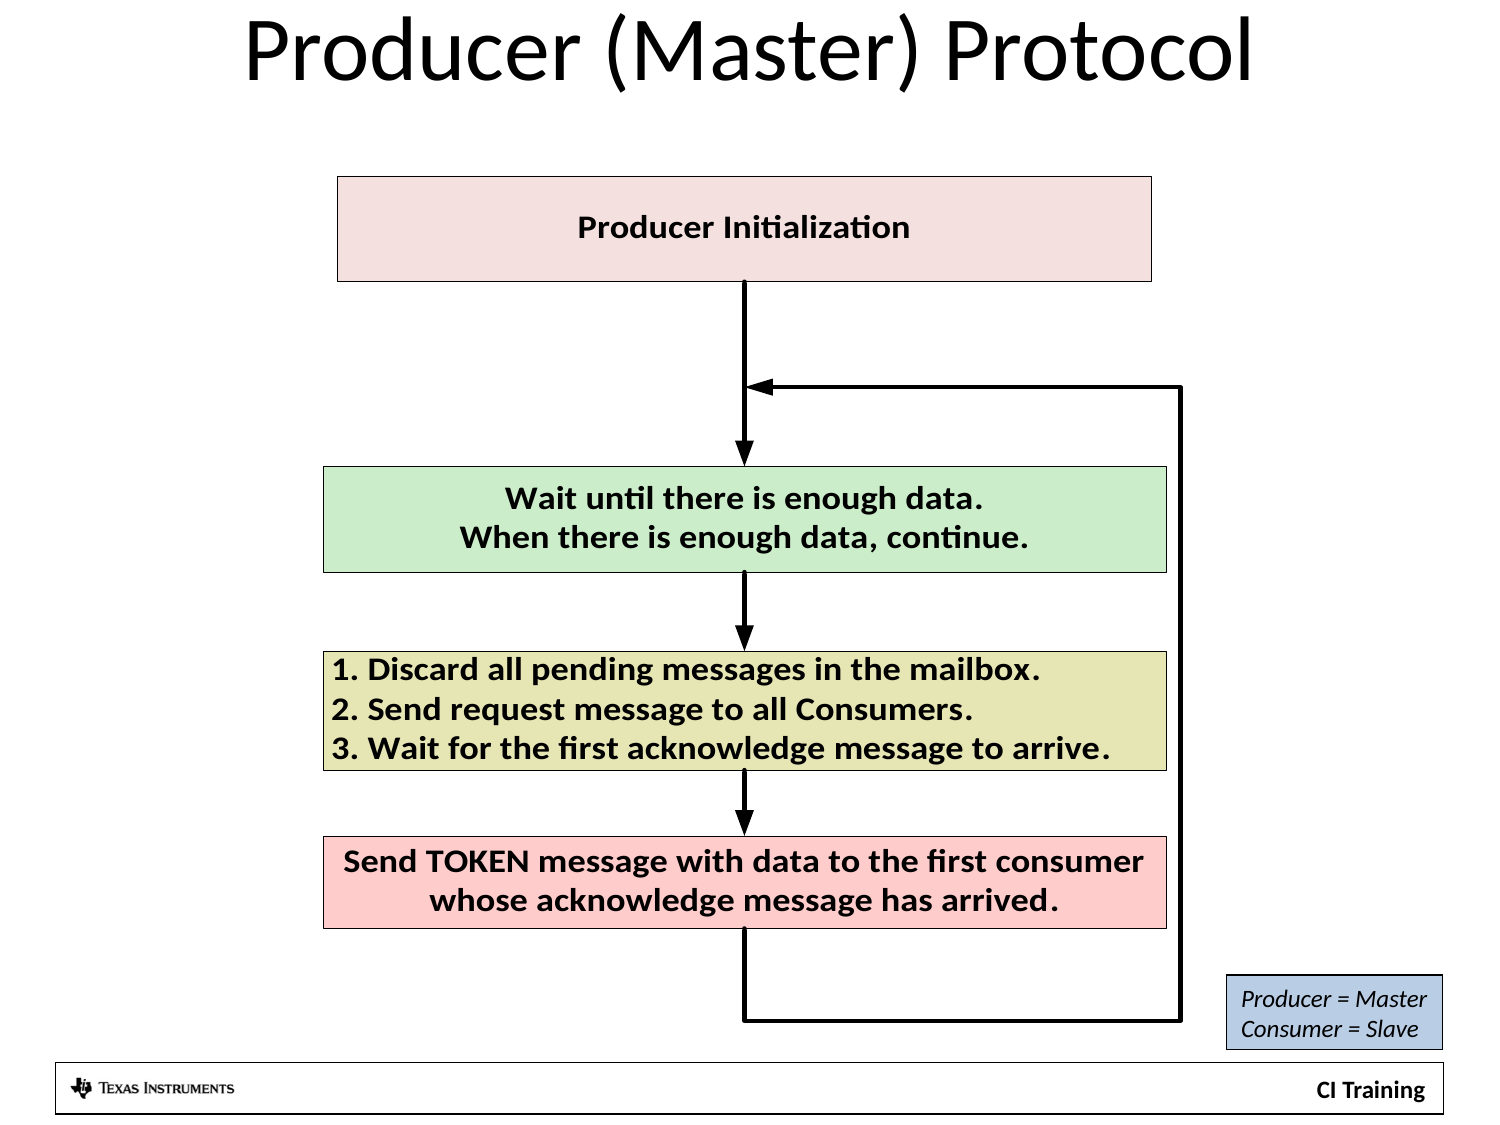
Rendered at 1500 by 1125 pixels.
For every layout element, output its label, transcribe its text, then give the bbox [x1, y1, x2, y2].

title Producer (Master) Protocol [74, 12, 1426, 75]
text_box Producer = Master Consumer = Slave [1226, 974, 1443, 1050]
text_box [319, 173, 1213, 1051]
picture [59, 1066, 245, 1110]
